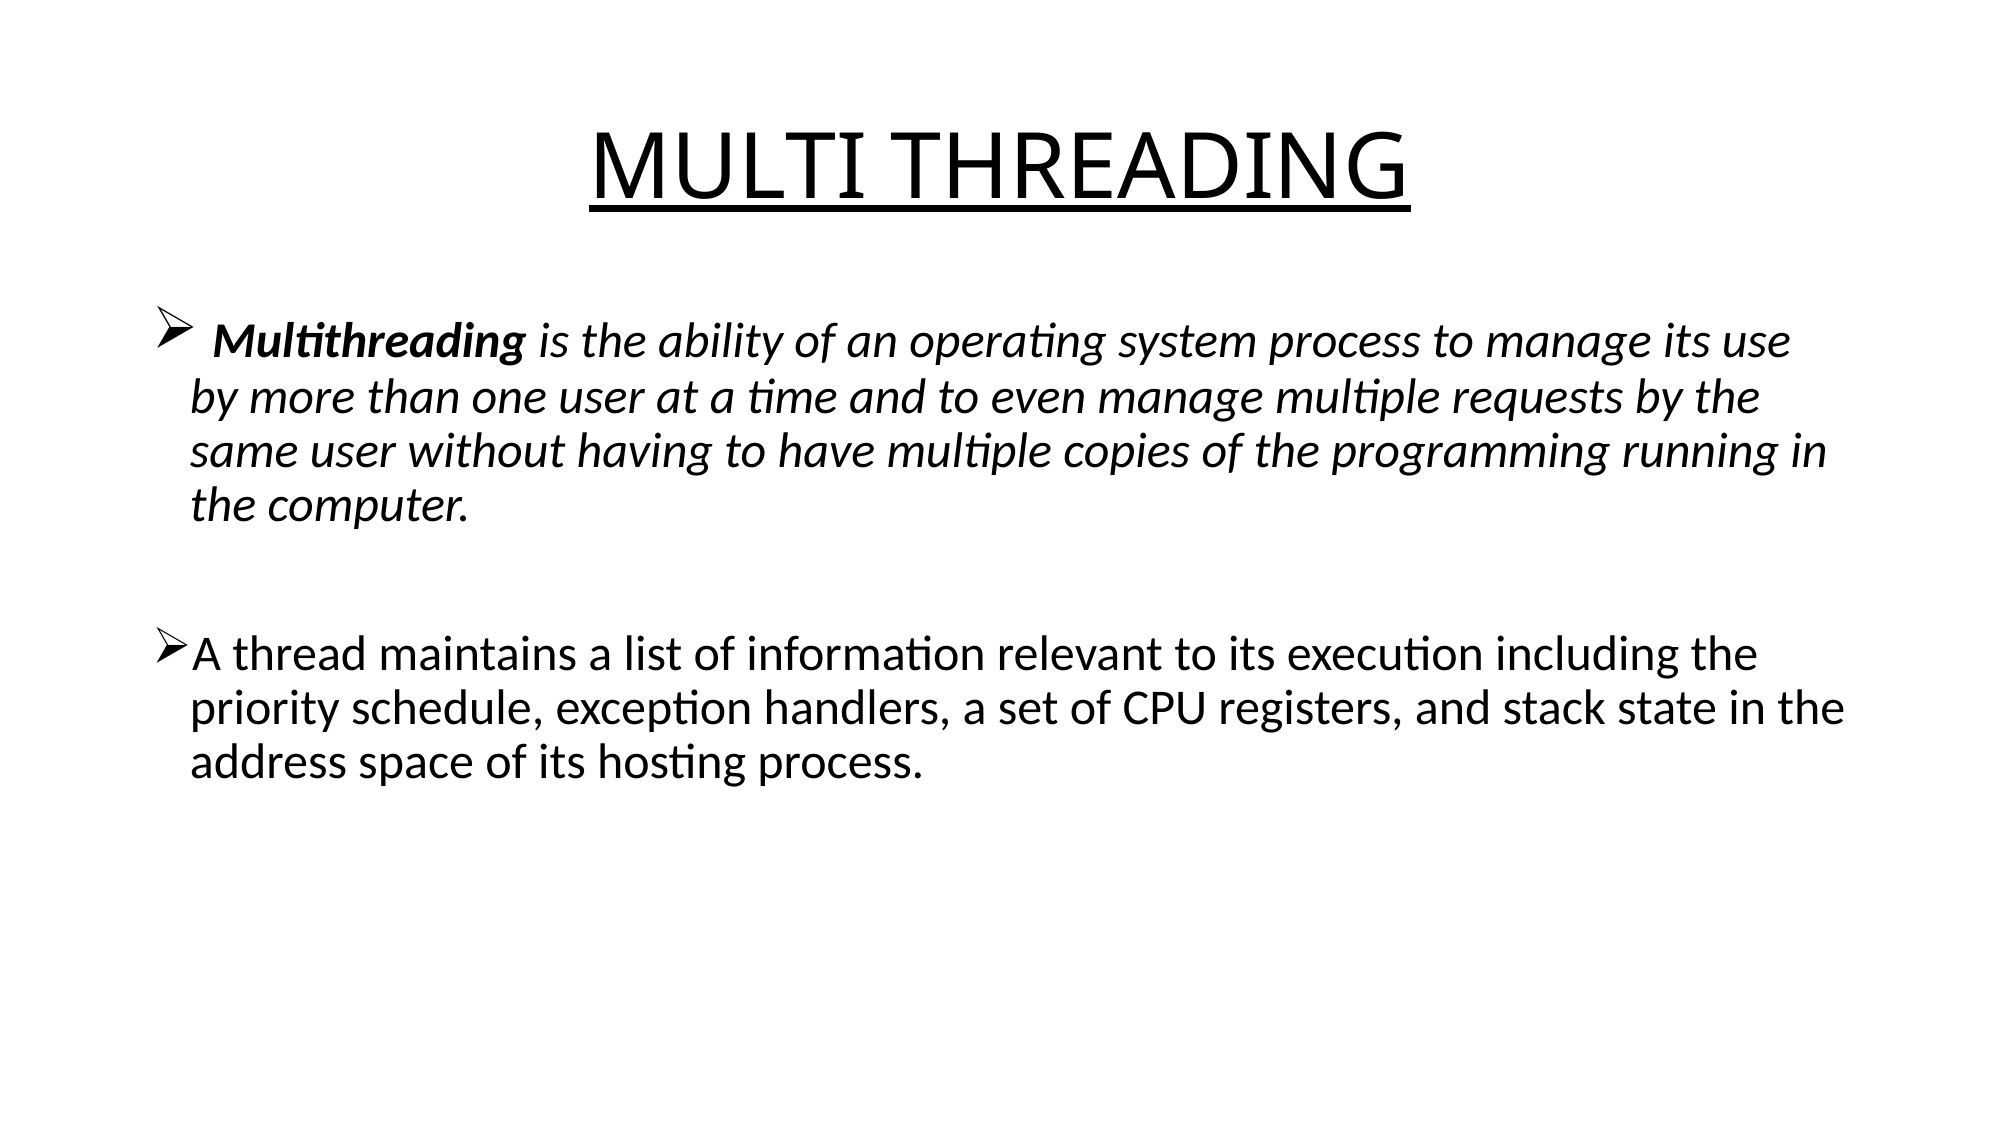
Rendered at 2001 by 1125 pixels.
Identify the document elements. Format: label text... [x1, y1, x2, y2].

list Multithreading is the ability of an operating system process to manage its use by more than one user at a time and to even manage multiple requests by the same user without having to have multiple copies of the programming running in the computer. A thread maintains a list of information relevant to its execution including the priority schedule, exception handlers, a set of CPU registers, and stack state in the address space of its hosting process. [137, 299, 1863, 1014]
title MULTI THREADING [137, 59, 1863, 278]
